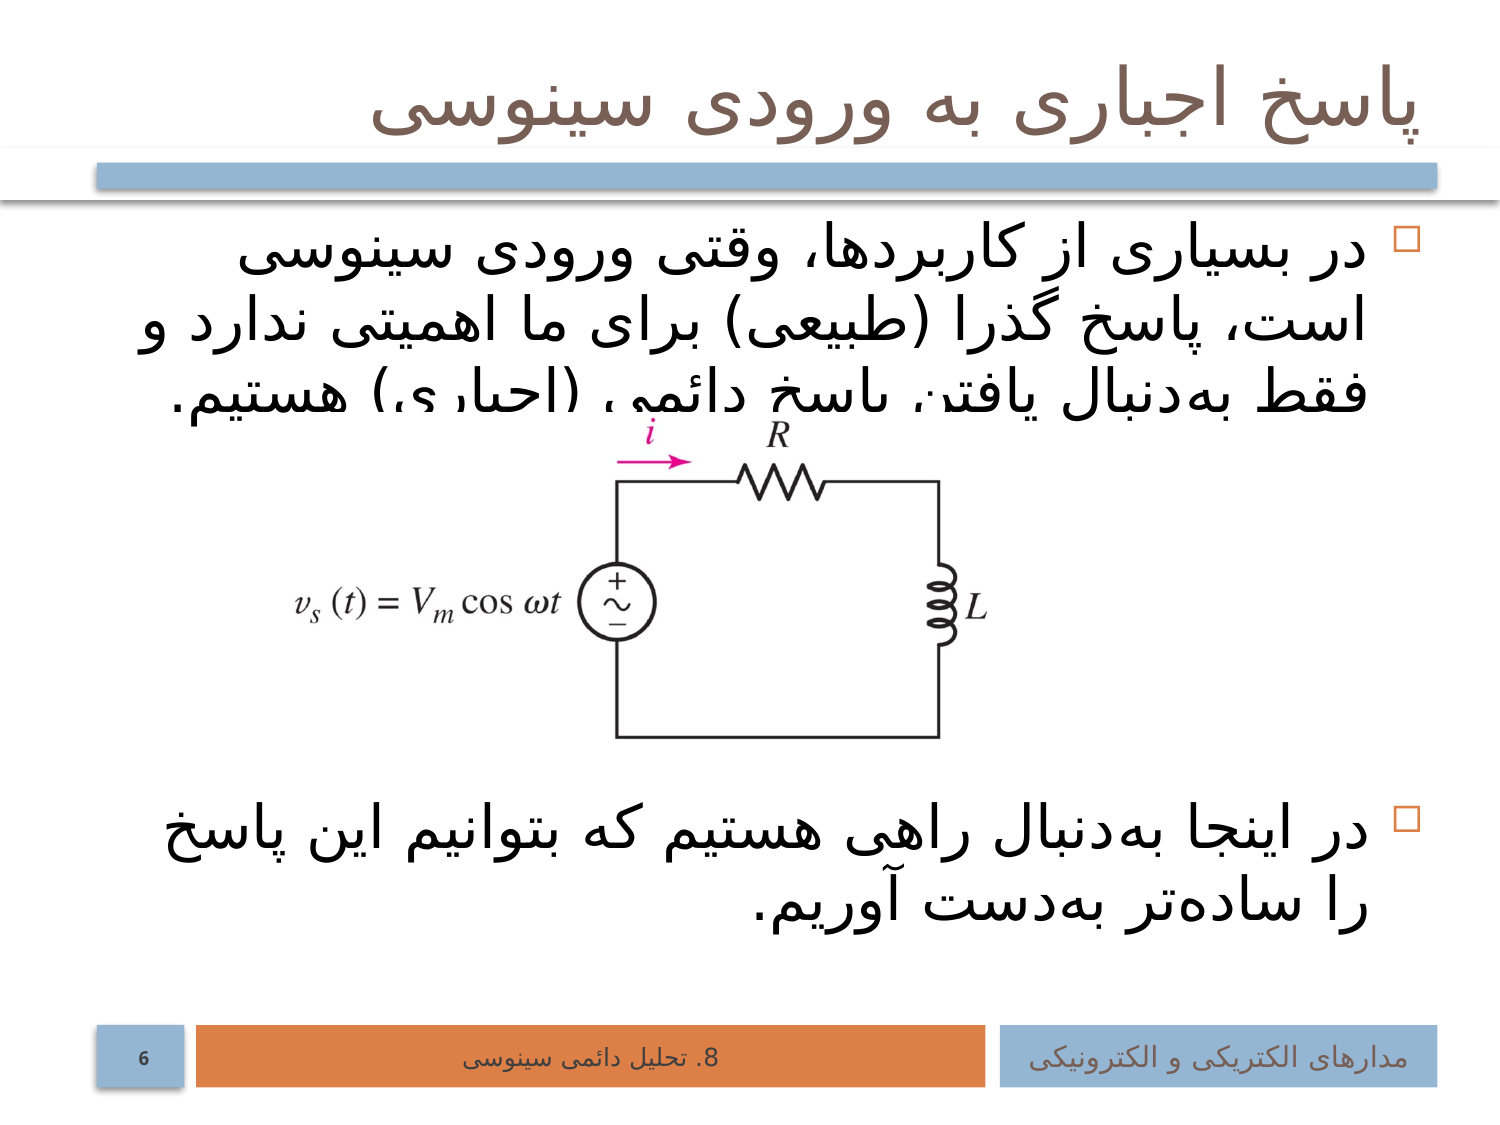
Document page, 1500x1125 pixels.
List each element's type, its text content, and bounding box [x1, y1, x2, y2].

slide_number مدارهای الکتریکی و الکترونیکی [999, 1025, 1438, 1088]
list در بسیاری از کاربردها، وقتی ورودی سینوسی است، پاسخ گذرا (طبیعی) برای ما اهمیتی ندارد و فقط به‌دنبال یافتن پاسخ دائمی (اجباری) هستیم. در اینجا به‌دنبال راهی هستیم که بتوانیم این پاسخ را ساده‌تر به‌دست آوریم. [100, 200, 1438, 1000]
slide_number 6 [99, 1038, 188, 1079]
picture [292, 412, 988, 741]
footer 8. تحلیل دائمی سینوسی [196, 1025, 986, 1088]
title پاسخ اجباری به ورودی سینوسی [100, 37, 1438, 150]
